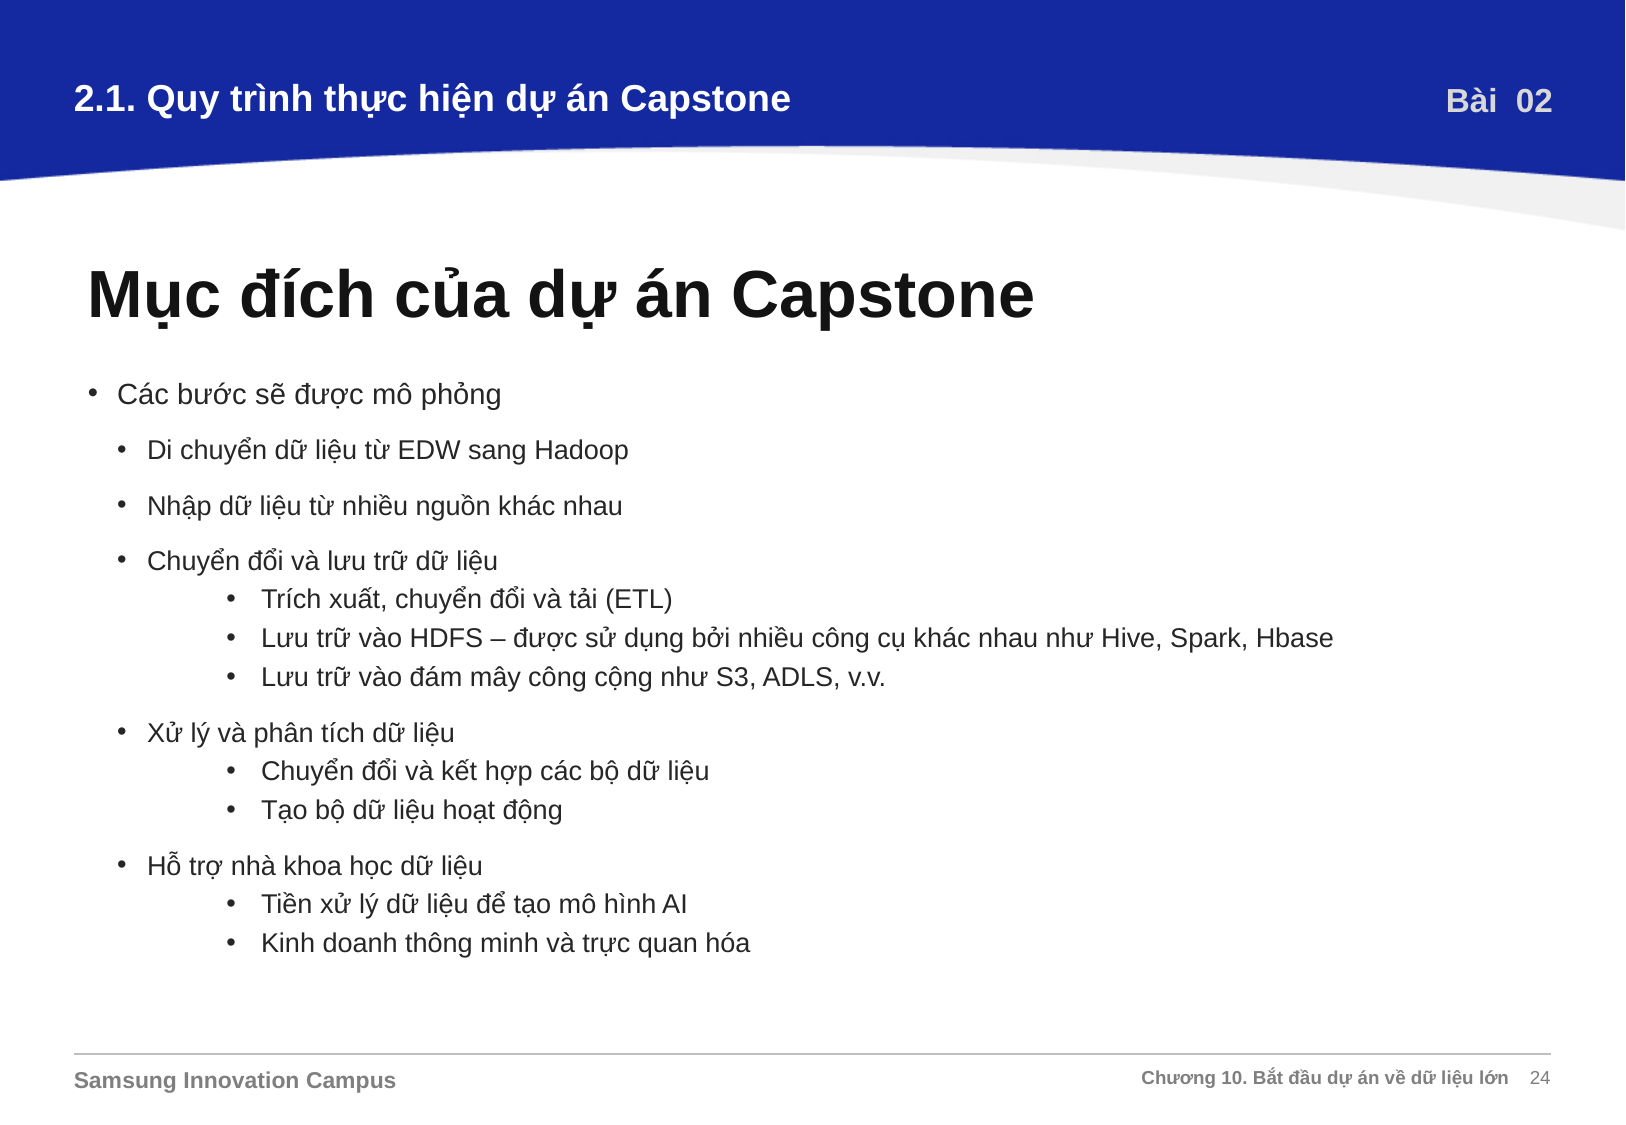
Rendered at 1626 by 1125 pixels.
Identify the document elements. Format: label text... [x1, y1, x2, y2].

list Các bước sẽ được mô phỏng Di chuyển dữ liệu từ EDW sang Hadoop Nhập dữ liệu từ nhiều nguồn khác nhau Chuyển đổi và lưu trữ dữ liệu Trích xuất, chuyển đổi và tải (ETL) Lưu trữ vào HDFS – được sử dụng bởi nhiều công cụ khác nhau như Hive, Spark, Hbase Lưu trữ vào đám mây công cộng như S3, ADLS, v.v. Xử lý và phân tích dữ liệu Chuyển đổi và kết hợp các bộ dữ liệu Tạo bộ dữ liệu hoạt động Hỗ trợ nhà khoa học dữ liệu Tiền xử lý dữ liệu để tạo mô hình AI Kinh doanh thông minh và trực quan hóa [87, 365, 1531, 1008]
list Bài 02 [1423, 79, 1554, 120]
list 2.1. Quy trình thực hiện dự án Capstone [73, 73, 1031, 120]
picture [0, 0, 1625, 1125]
list Mục đích của dự án Capstone [87, 249, 1531, 331]
